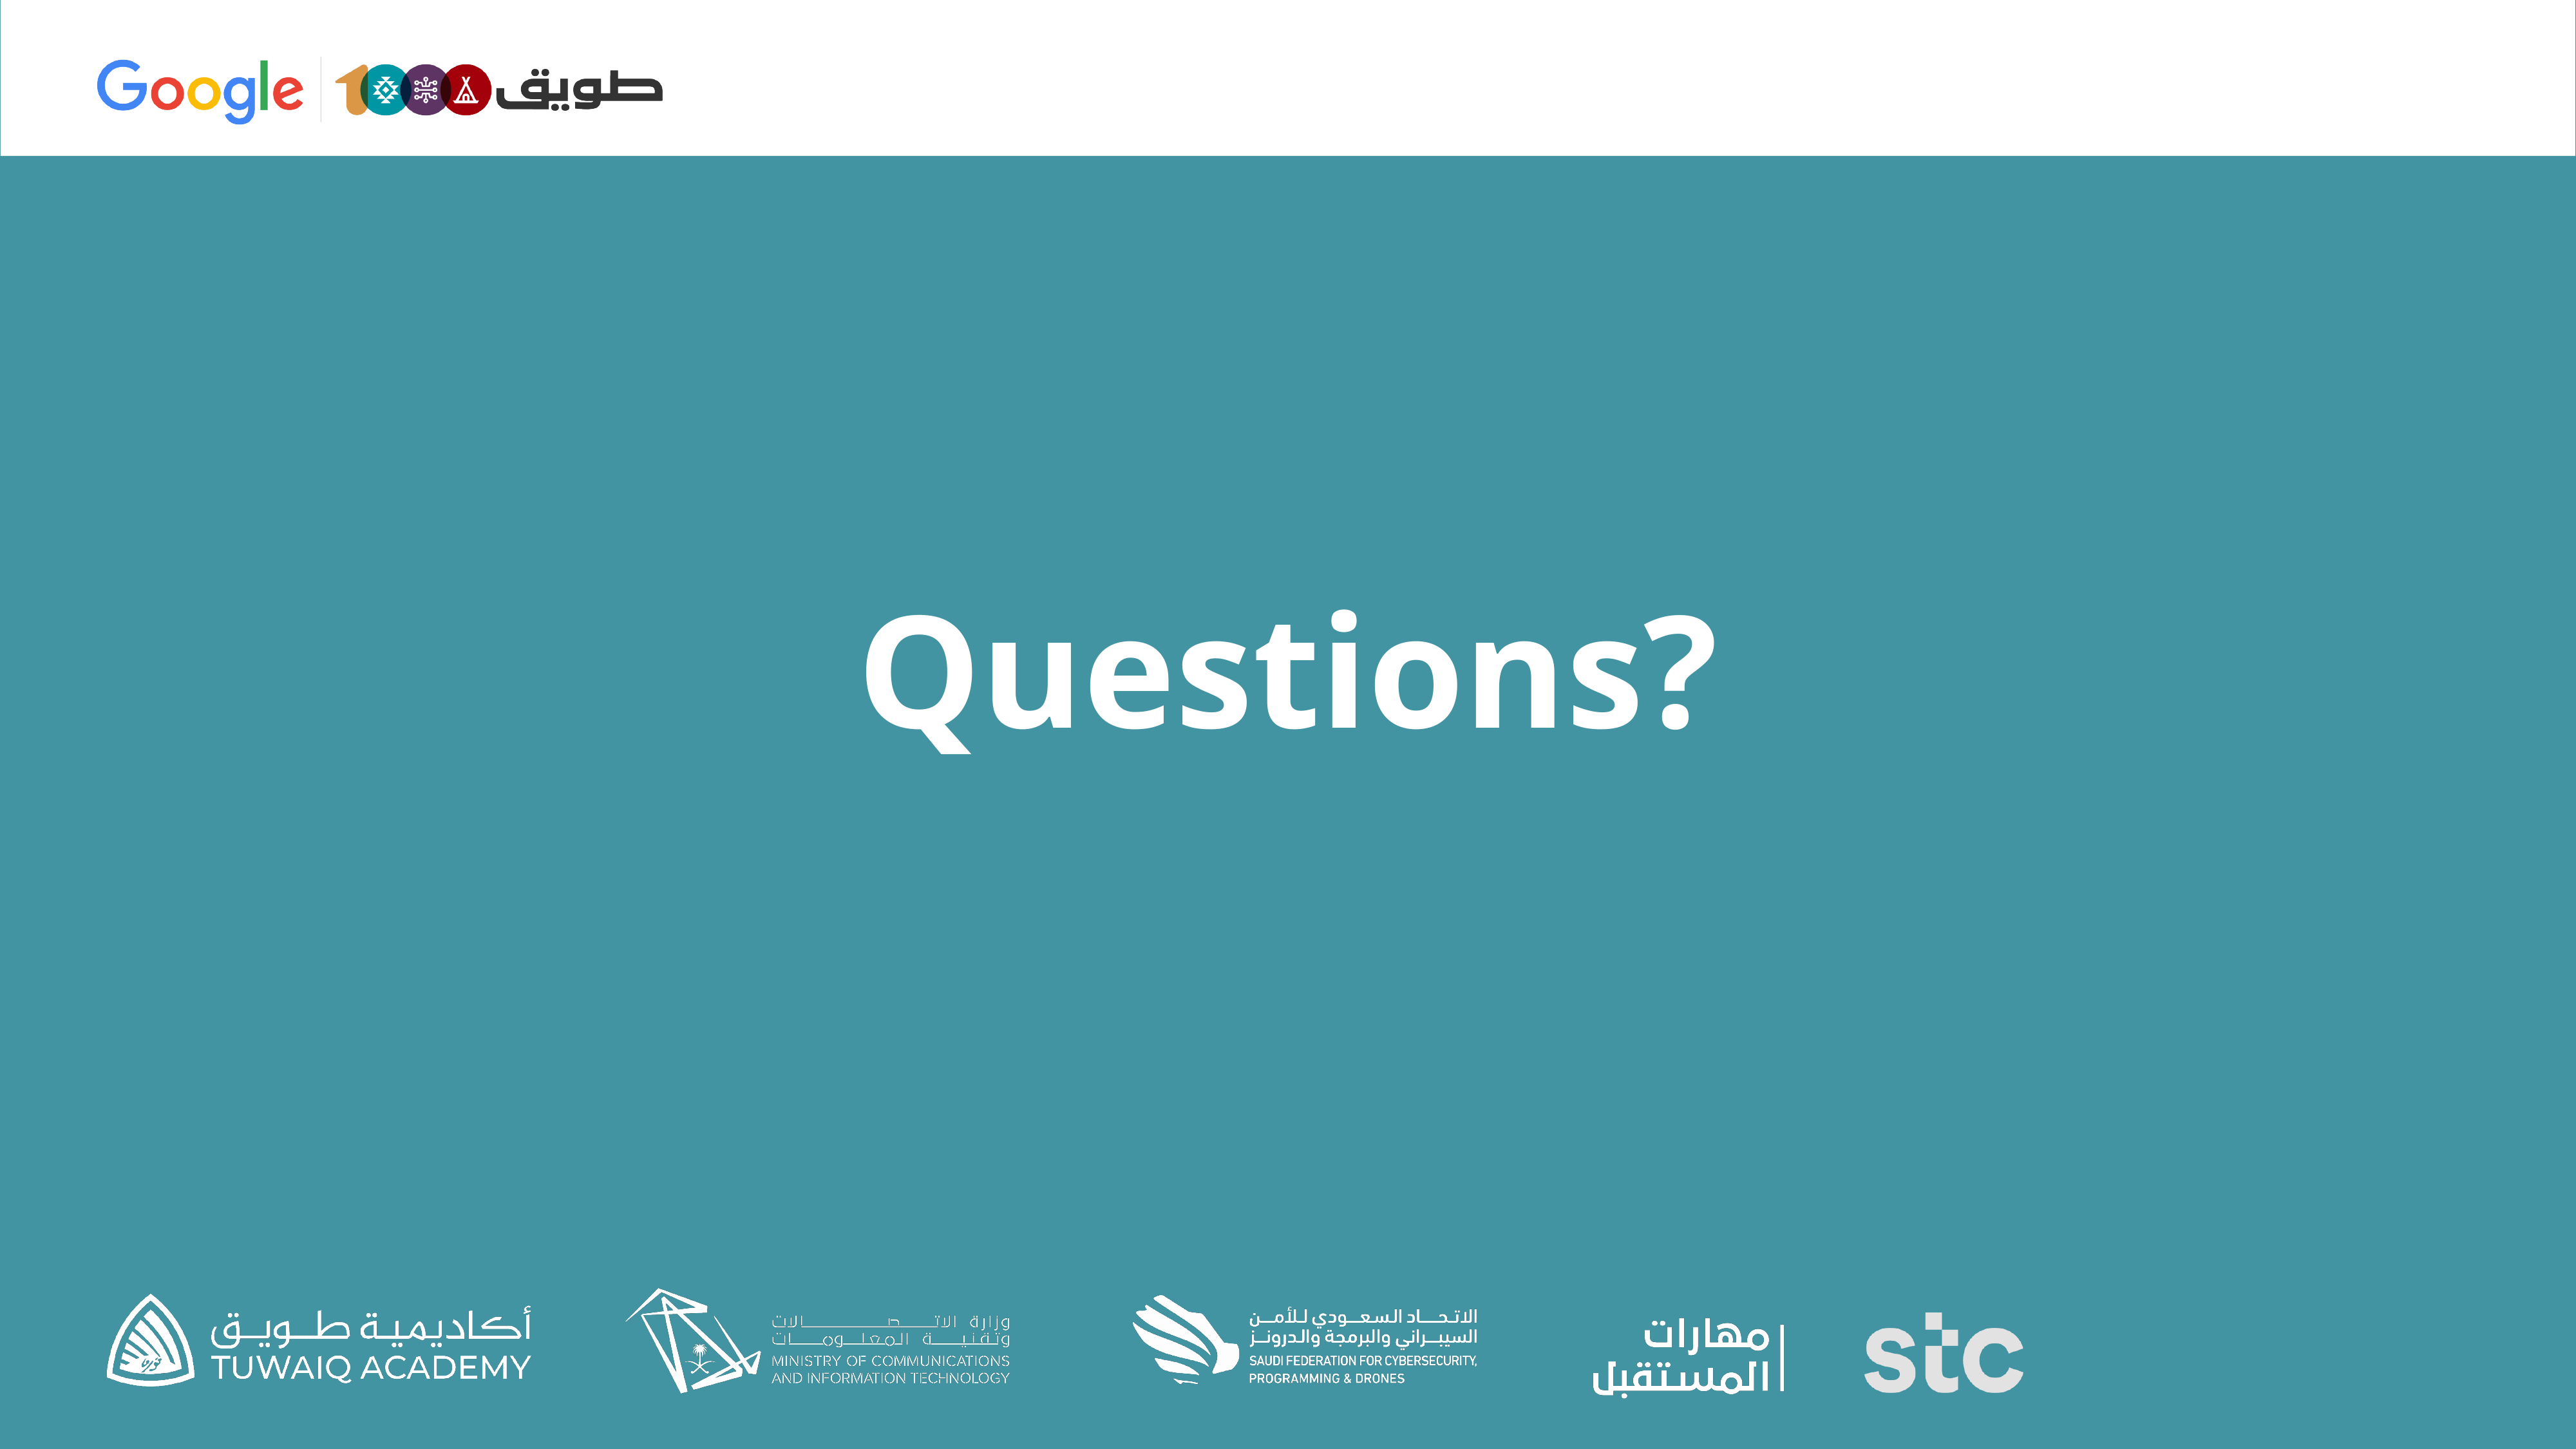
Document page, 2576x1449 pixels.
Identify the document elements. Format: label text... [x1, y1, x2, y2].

title Questions? [127, 272, 2449, 763]
picture [1864, 1312, 2024, 1393]
picture [0, 1128, 1809, 1449]
picture [53, 0, 708, 253]
